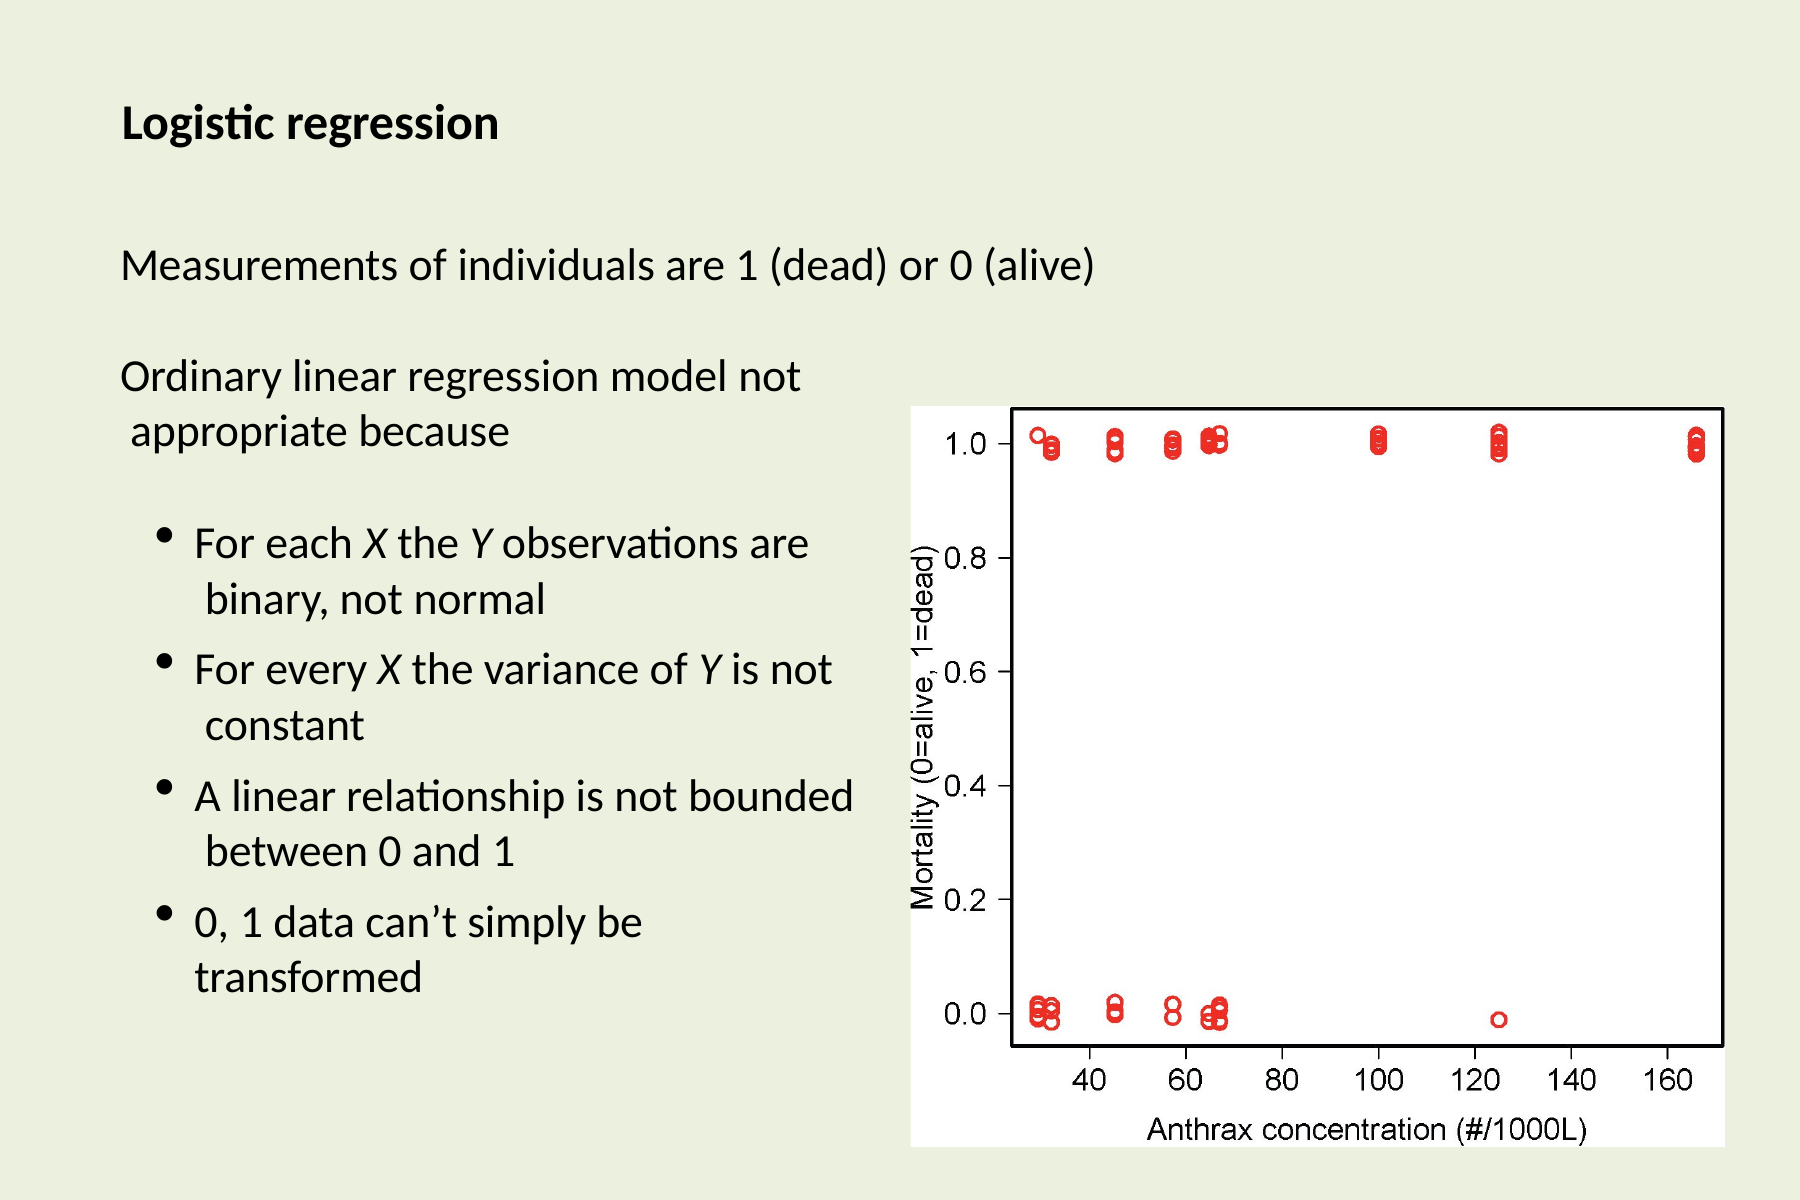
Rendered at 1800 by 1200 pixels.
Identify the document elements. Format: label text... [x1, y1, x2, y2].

text_box [910, 406, 1725, 1147]
title Logistic regression [119, 87, 506, 232]
text_box Measurements of individuals are 1 (dead) or 0 (alive) Ordinary linear regression model not appropriate because For each X the Y observations are binary, not normal For every X the variance of Y is not constant A linear relationship is not bounded between 0 and 1 0, 1 data can’t simply be transformed [117, 232, 1107, 1002]
